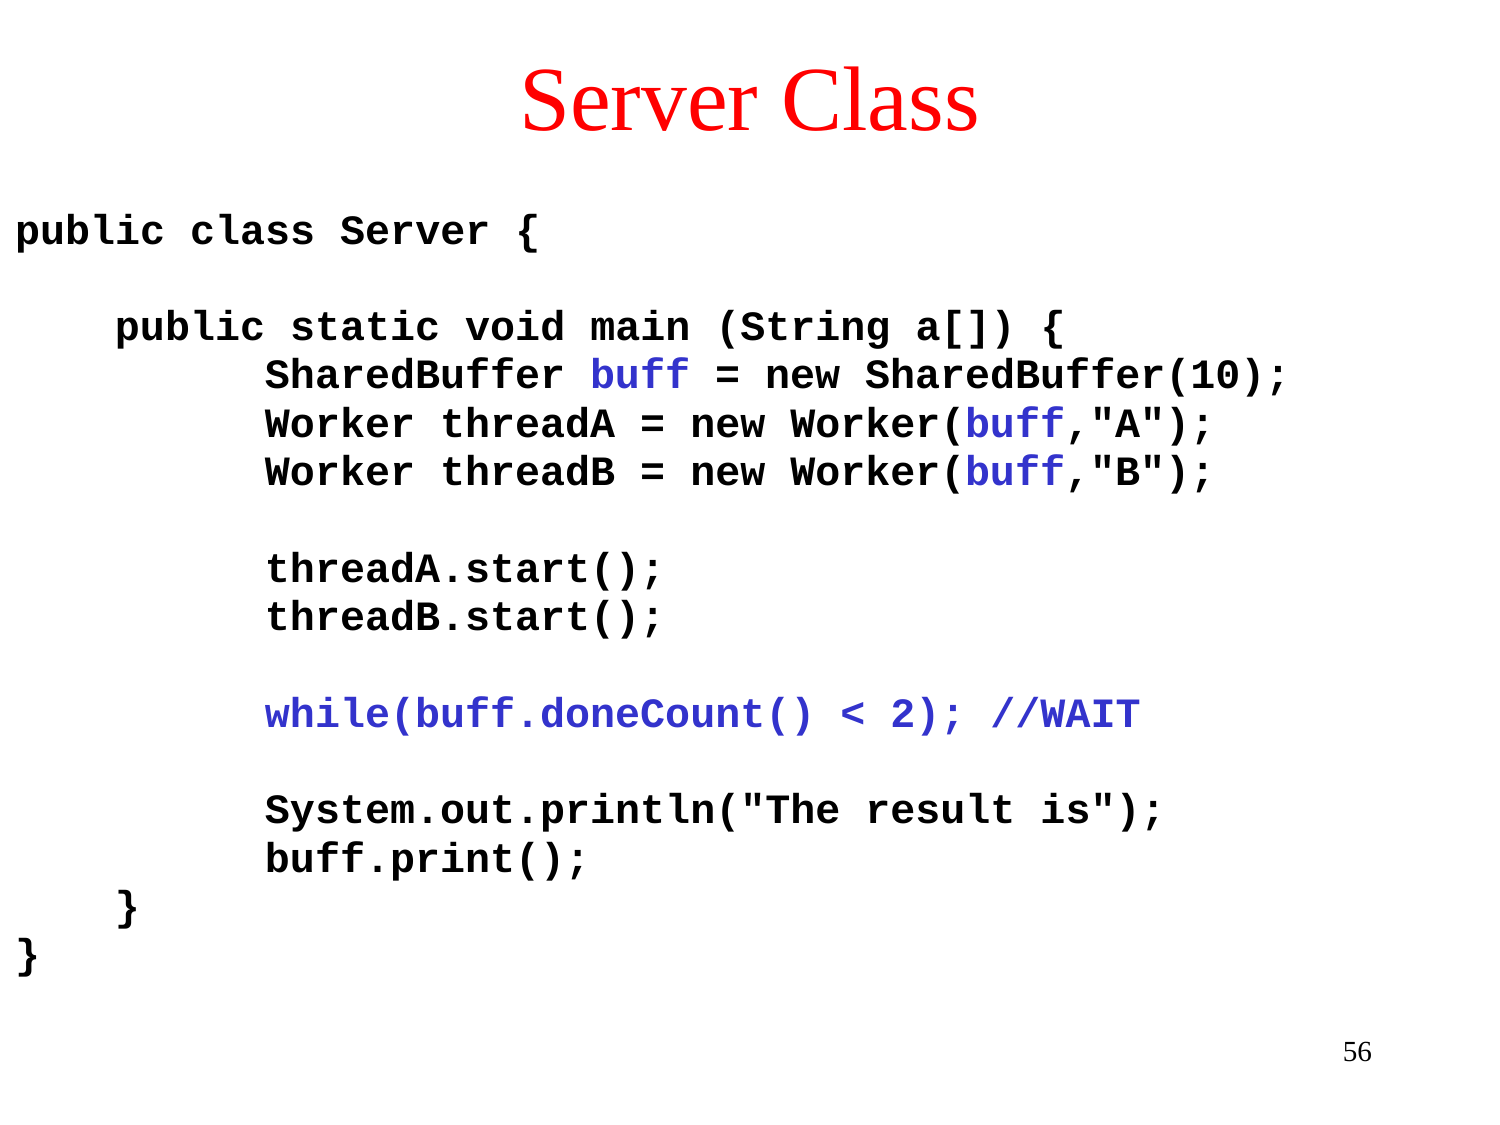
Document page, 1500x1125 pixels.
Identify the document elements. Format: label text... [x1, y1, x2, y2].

title Server Class [0, 0, 1500, 188]
list public class Server { public static void main (String a[]) { SharedBuffer buff = new SharedBuffer(10); Worker threadA = new Worker(buff,"A"); Worker threadB = new Worker(buff,"B"); threadA.start(); threadB.start(); while(buff.doneCount() < 2); //WAIT System.out.println("The result is"); buff.print(); } } [0, 204, 1500, 1034]
slide_number 56 [1074, 1024, 1388, 1101]
